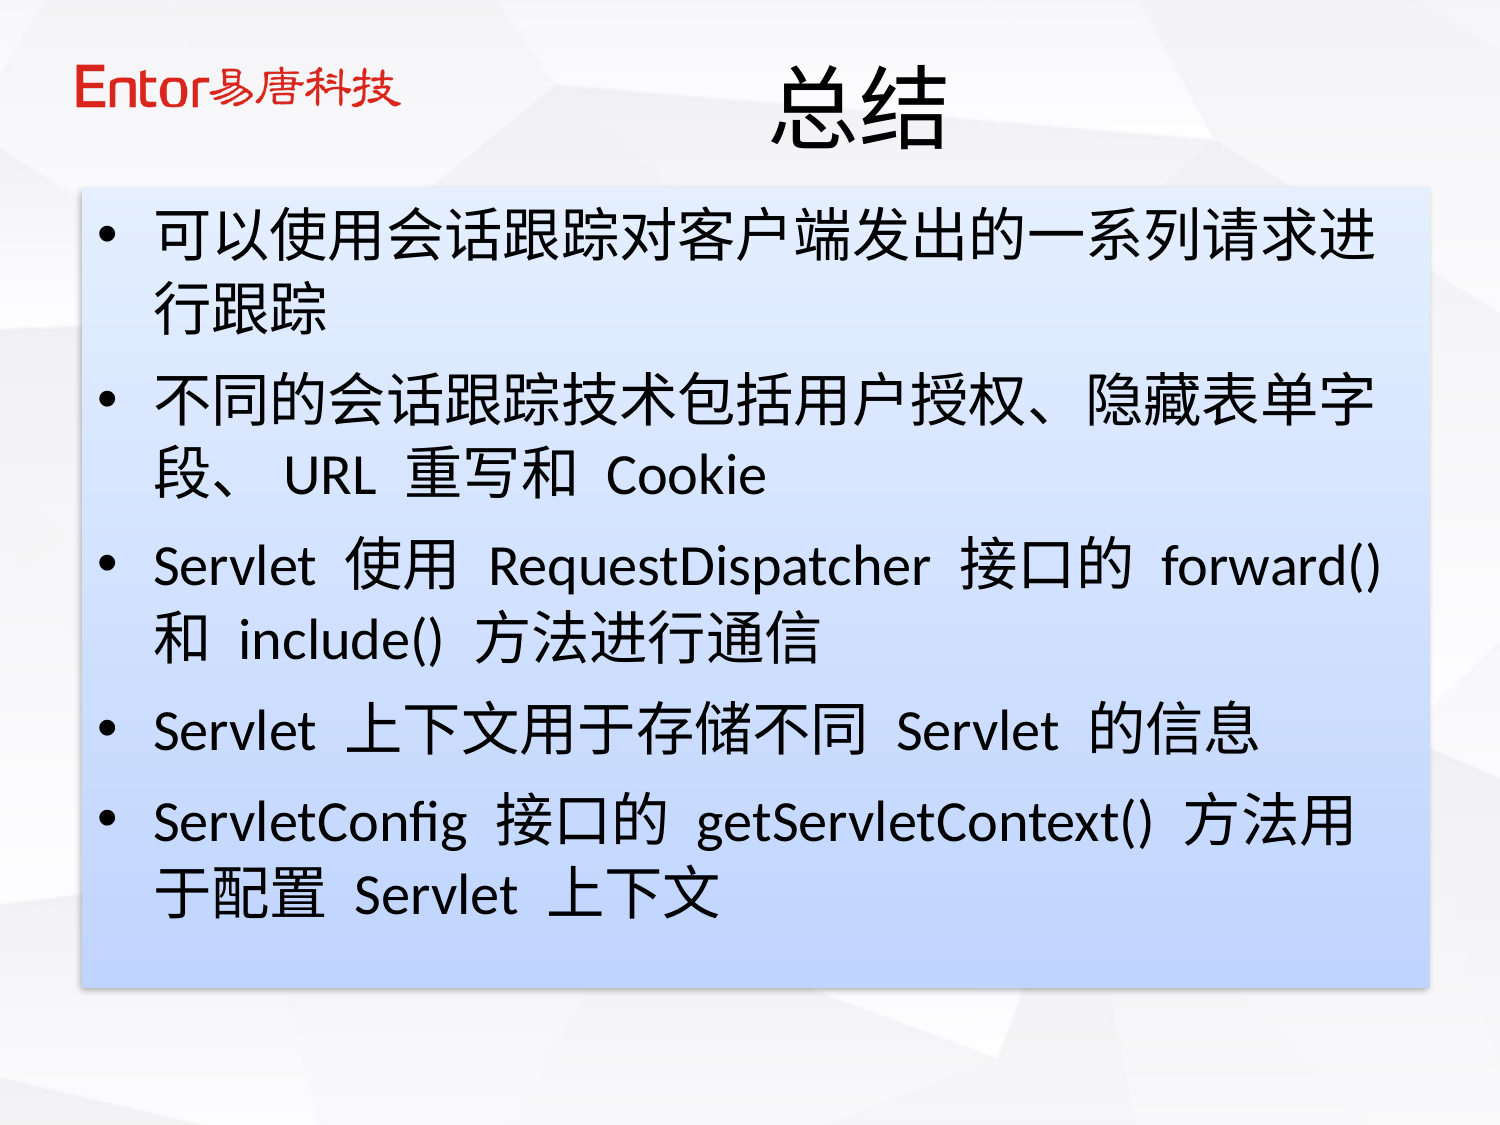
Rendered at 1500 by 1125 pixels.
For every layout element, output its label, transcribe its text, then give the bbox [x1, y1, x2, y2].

title 总结 [363, 46, 1356, 165]
picture [0, 0, 1500, 1125]
list 可以使用会话跟踪对客户端发出的一系列请求进行跟踪 不同的会话跟踪技术包括用户授权、隐藏表单字段、URL 重写和 Cookie Servlet 使用 RequestDispatcher 接口的 forward() 和 include() 方法进行通信 Servlet 上下文用于存储不同 Servlet 的信息 ServletConfig 接口的 getServletContext() 方法用于配置 Servlet 上下文 [81, 187, 1430, 988]
